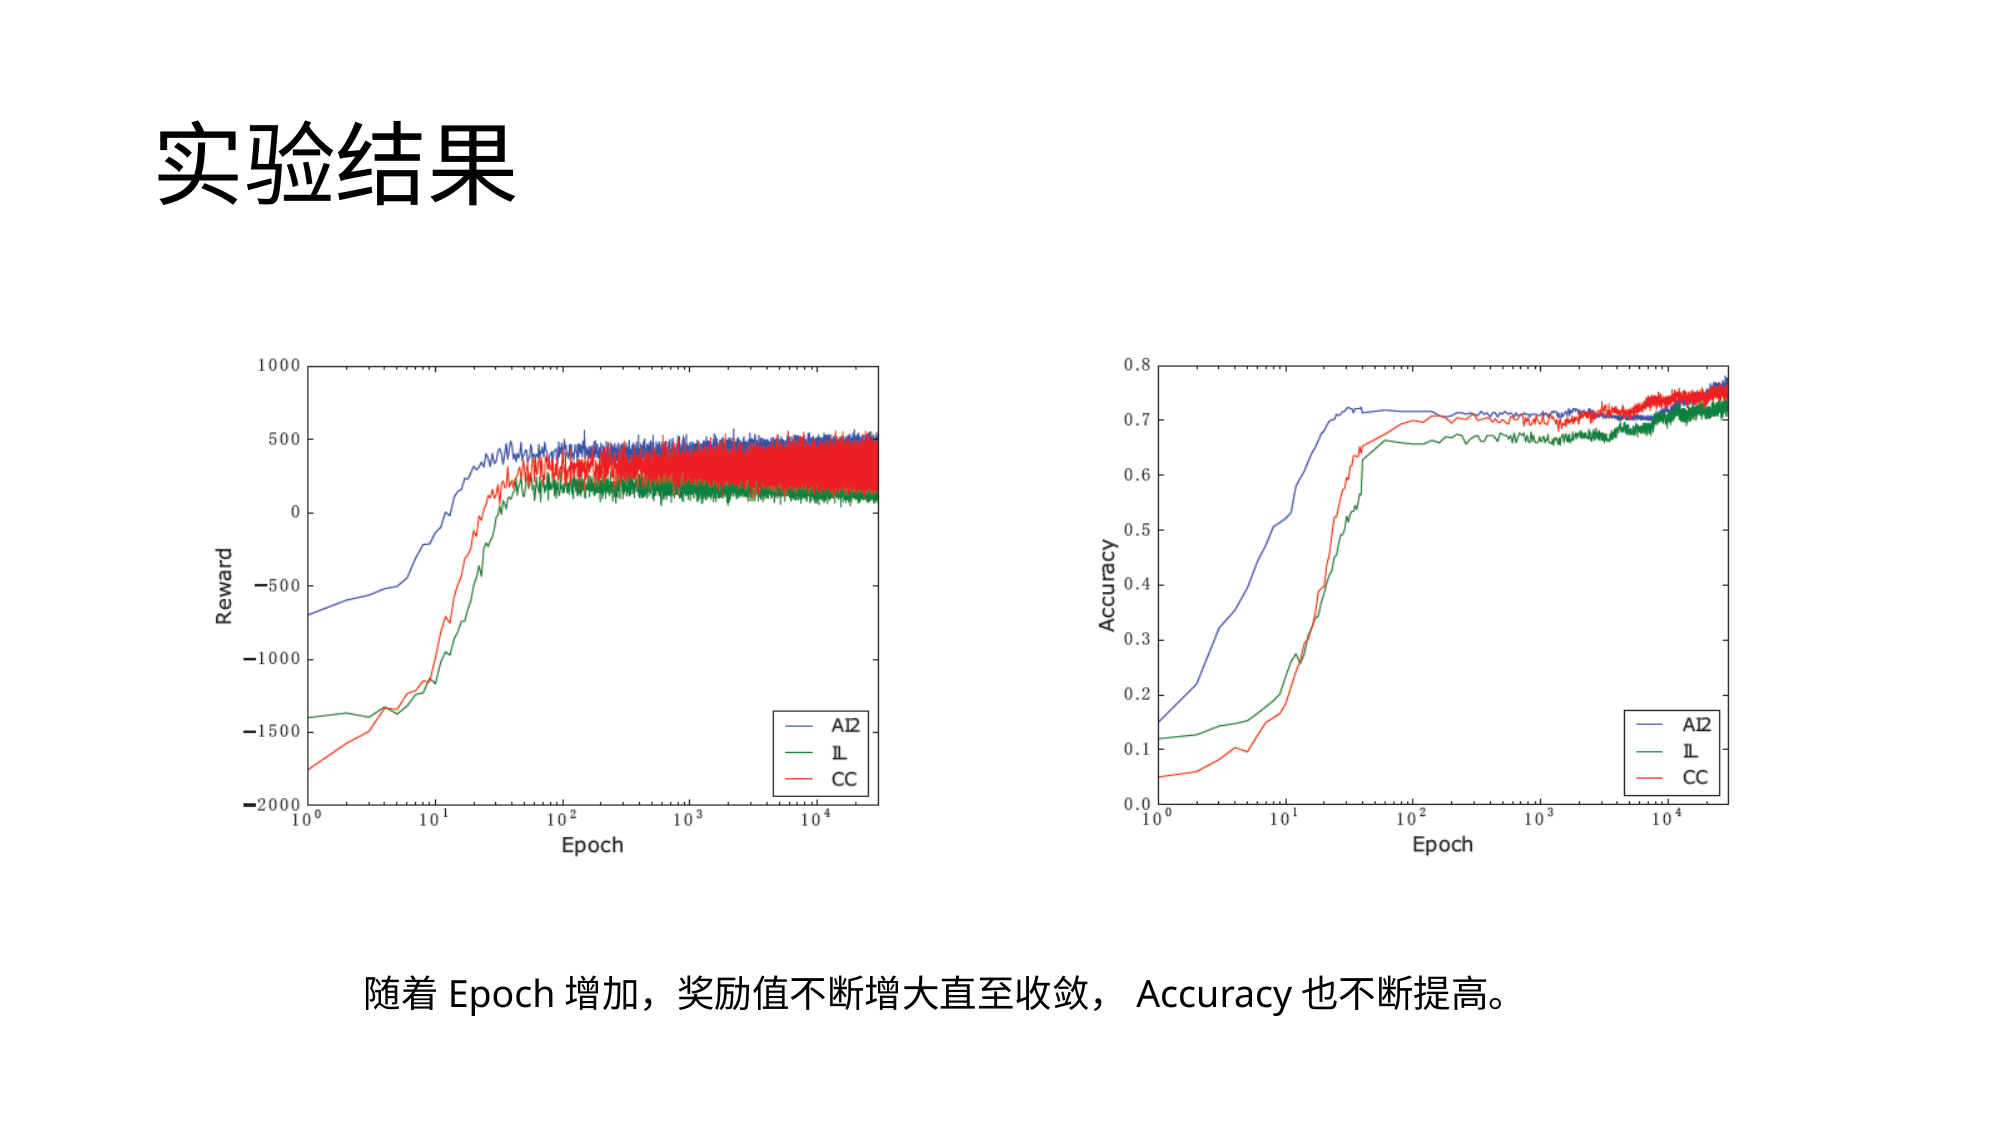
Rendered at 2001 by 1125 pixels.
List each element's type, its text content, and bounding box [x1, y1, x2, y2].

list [180, 326, 943, 881]
picture [1079, 333, 1763, 874]
text_box 随着Epoch增加，奖励值不断增大直至收敛，Accuracy也不断提高。 [349, 962, 1810, 1023]
title 实验结果 [137, 59, 1863, 278]
